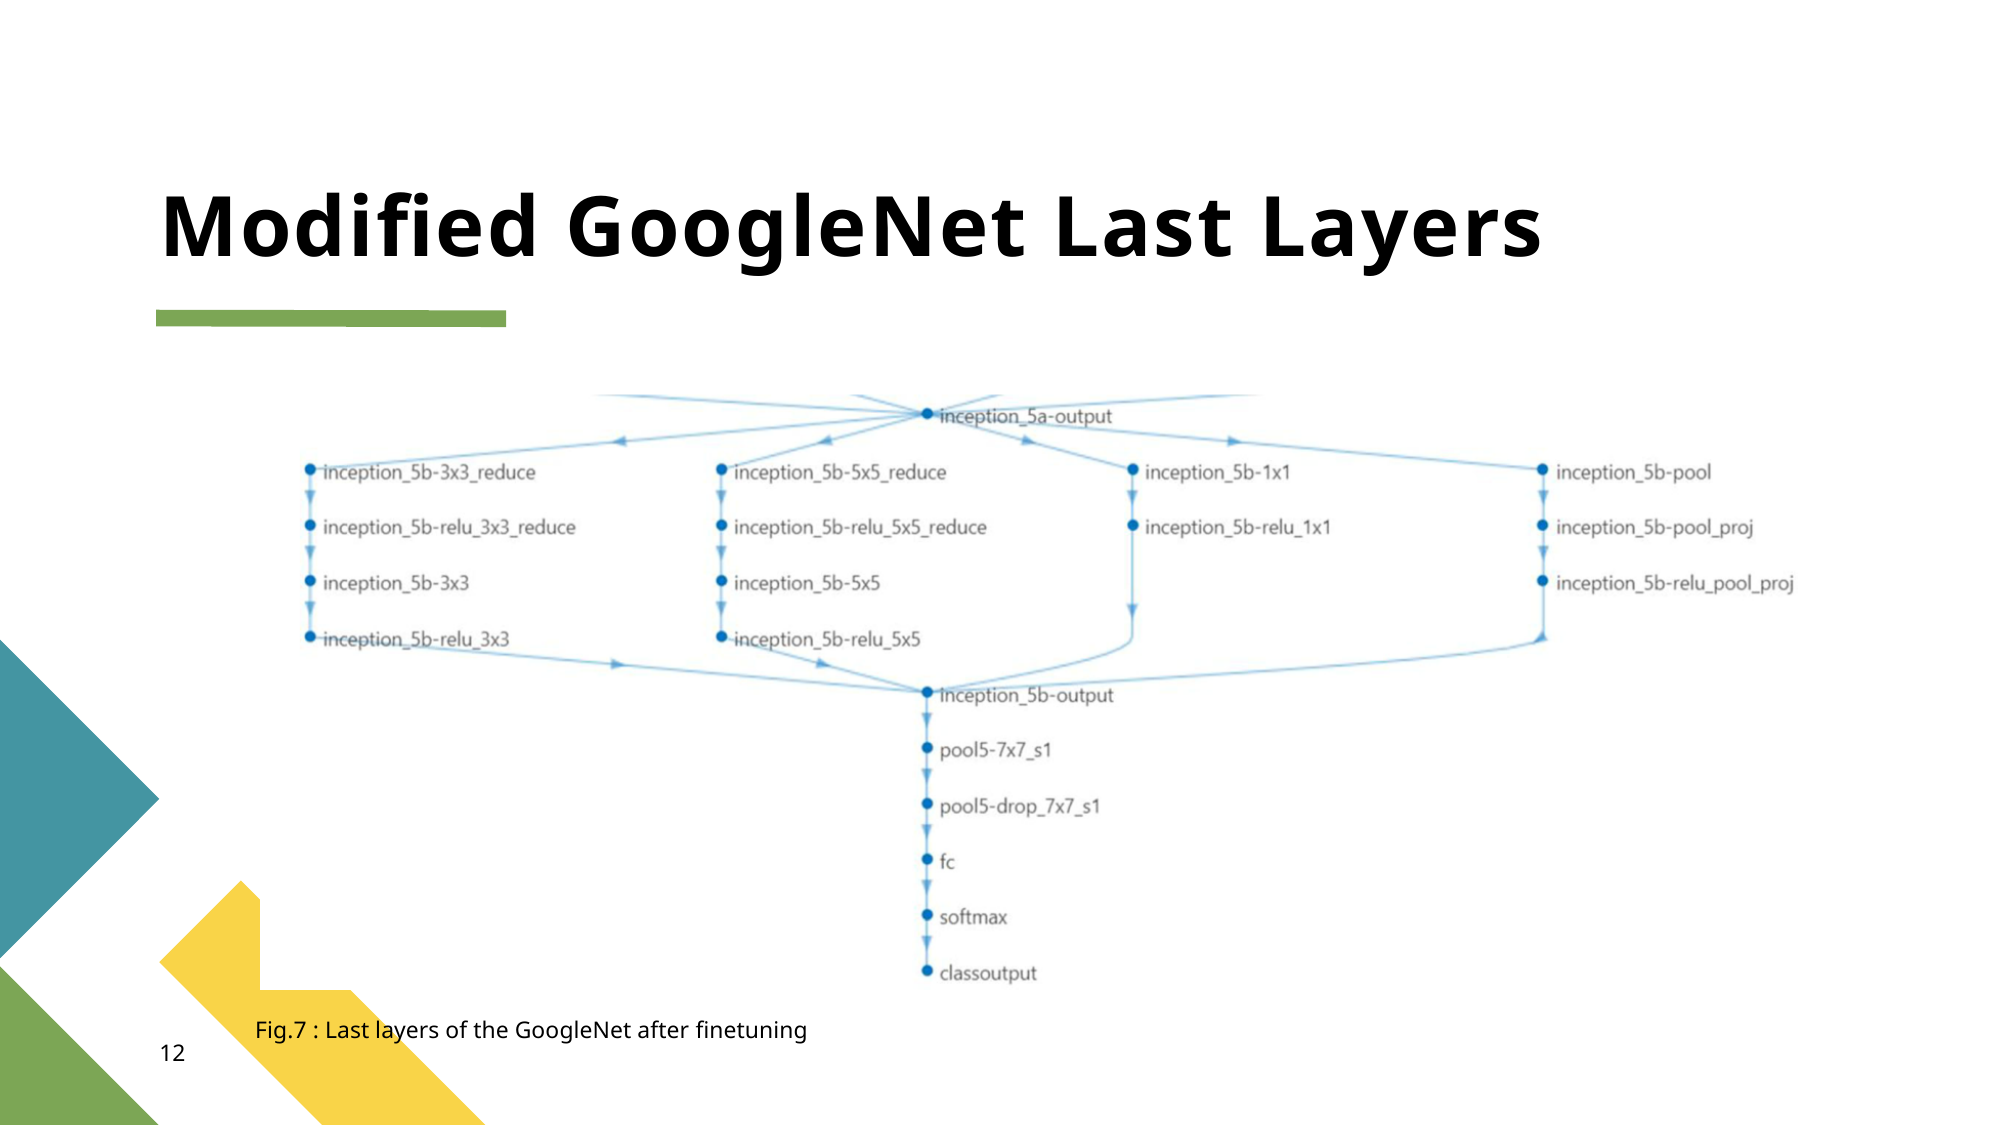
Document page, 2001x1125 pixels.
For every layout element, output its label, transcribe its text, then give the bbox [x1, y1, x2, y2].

picture [260, 372, 1846, 990]
slide_number 12 [159, 1038, 246, 1080]
text_box Fig.7 : Last layers of the GoogleNet after ﬁnetuning [255, 1015, 939, 1103]
title Modified GoogleNet Last Layers [159, 174, 1560, 275]
